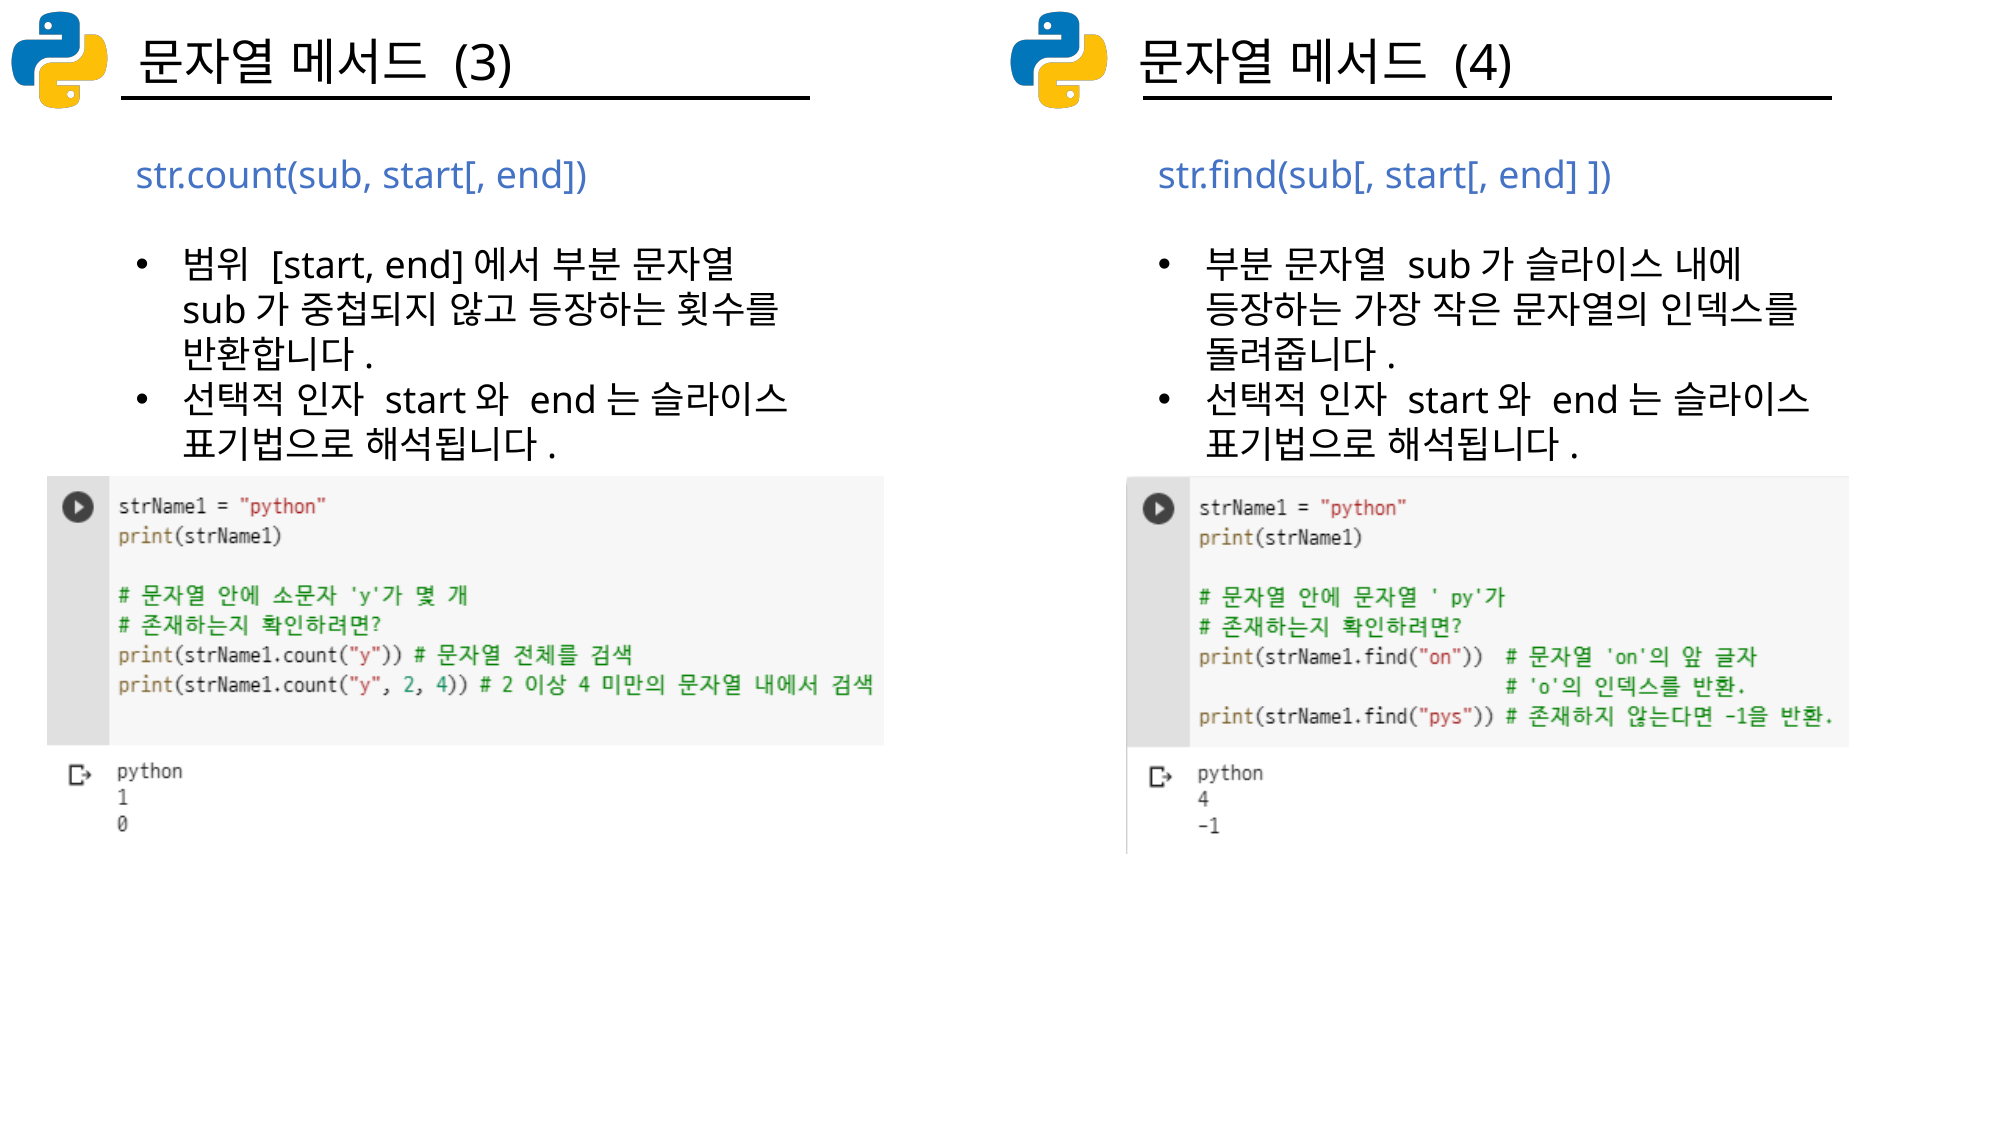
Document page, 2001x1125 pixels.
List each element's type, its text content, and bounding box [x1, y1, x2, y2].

picture [47, 476, 884, 852]
text_box 문자열 메서드 (3) [123, 22, 528, 96]
text_box 문자열 메서드 (4) [1123, 22, 1528, 98]
picture [999, 0, 1121, 121]
picture [0, 0, 121, 121]
text_box str.find(sub[, start[, end] ]) 부분 문자열 sub가 슬라이스 내에 등장하는 가장 작은 문자열의 인덱스를 돌려줍니다. 선택적 인자 start와 end는 슬라이스 표기법으로 해석됩니다. [1143, 143, 1832, 474]
text_box str.count(sub, start[, end]) 범위 [start, end]에서 부분 문자열 sub가 중첩되지 않고 등장하는 횟수를 반환합니다. 선택적 인자 start와 end는 슬라이스 표기법으로 해석됩니다. [120, 143, 810, 474]
picture [1126, 476, 1849, 854]
